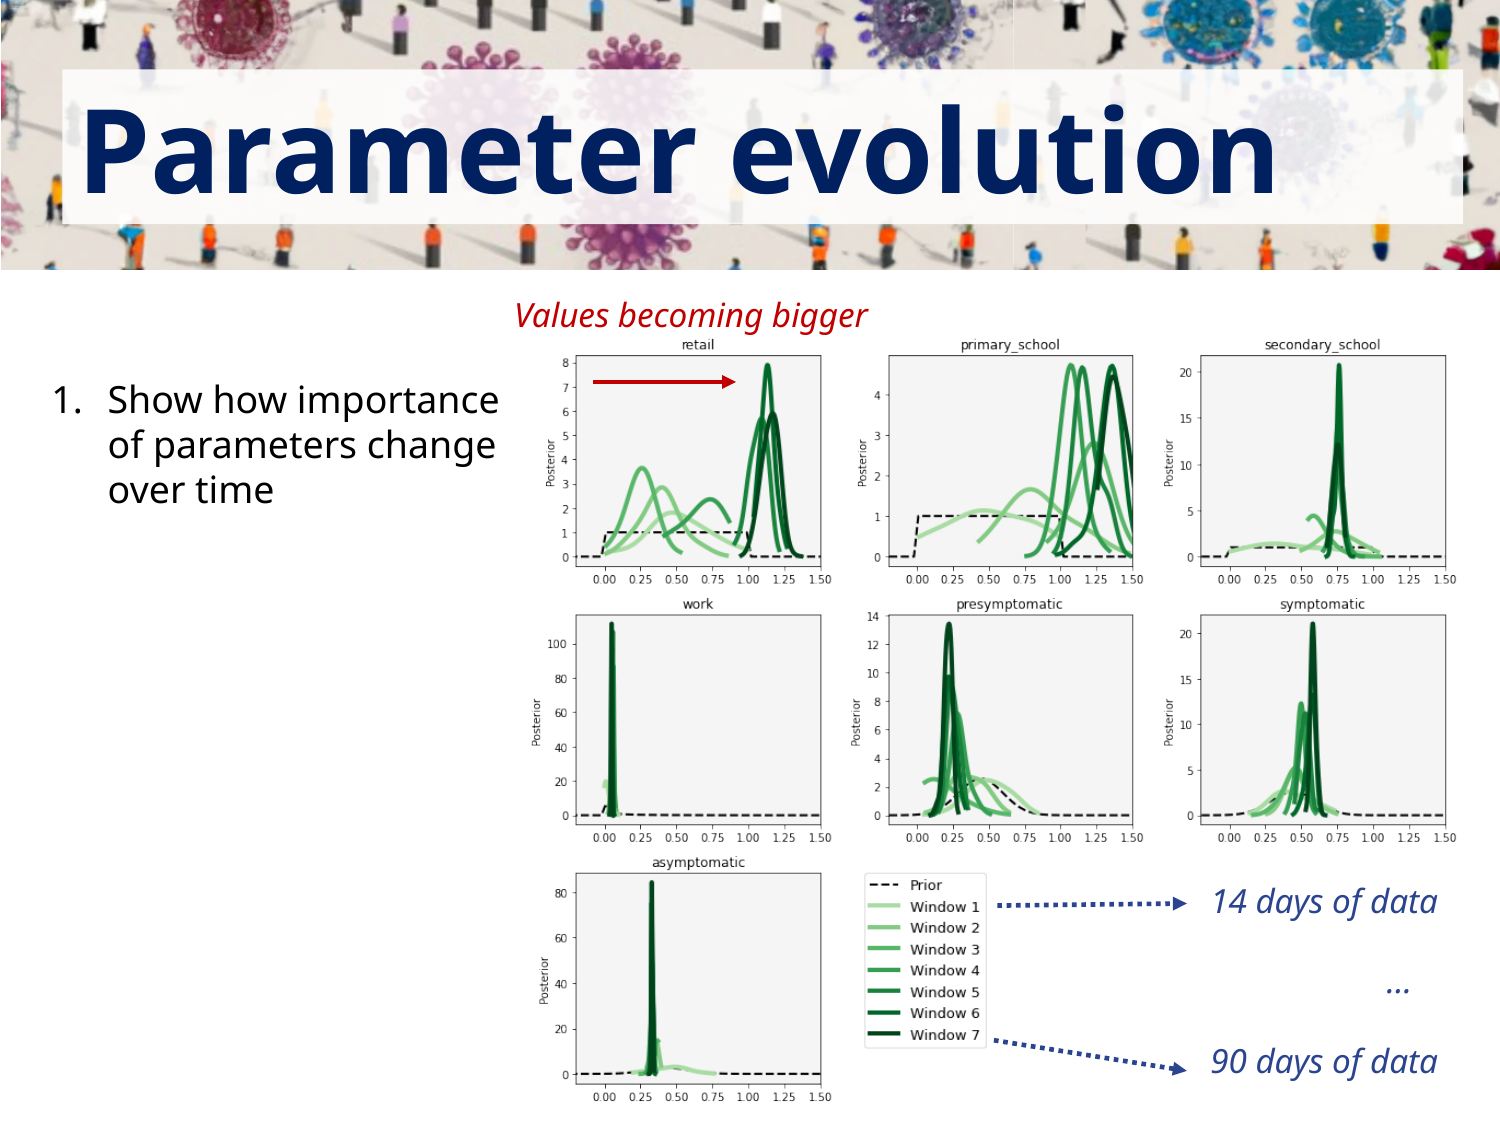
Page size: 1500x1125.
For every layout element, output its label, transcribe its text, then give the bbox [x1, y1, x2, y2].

text_box Values becoming bigger [499, 287, 923, 342]
text_box Show how importance of parameters change over time [36, 368, 524, 518]
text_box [993, 1040, 1187, 1071]
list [524, 331, 1464, 1110]
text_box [0, 0, 1500, 270]
